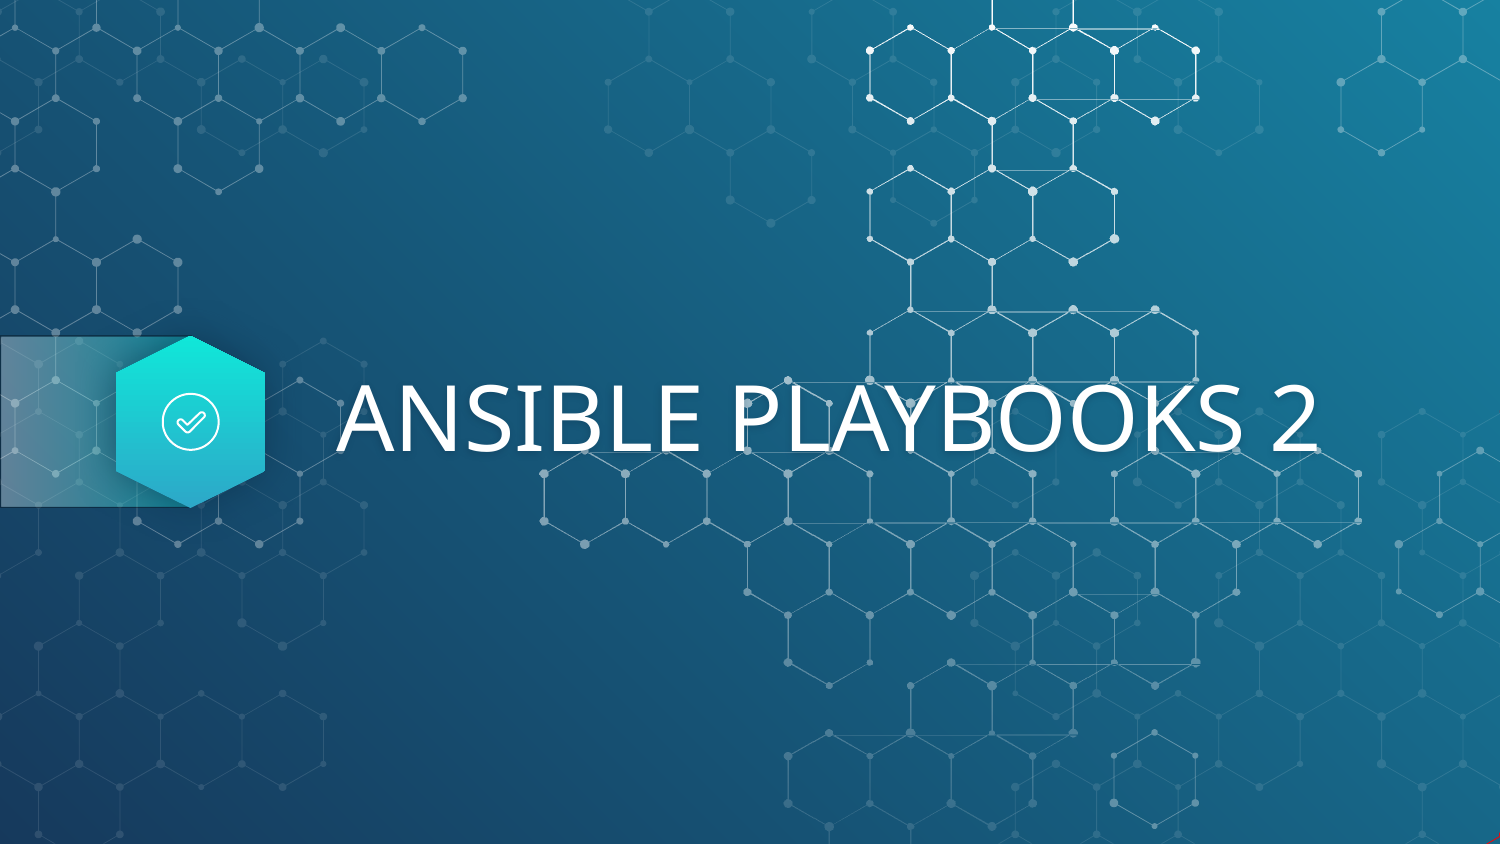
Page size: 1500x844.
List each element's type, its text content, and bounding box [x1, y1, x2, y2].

text_box [116, 335, 266, 509]
title ANSIBLE PLAYBOOKS 2 [335, 371, 1425, 472]
